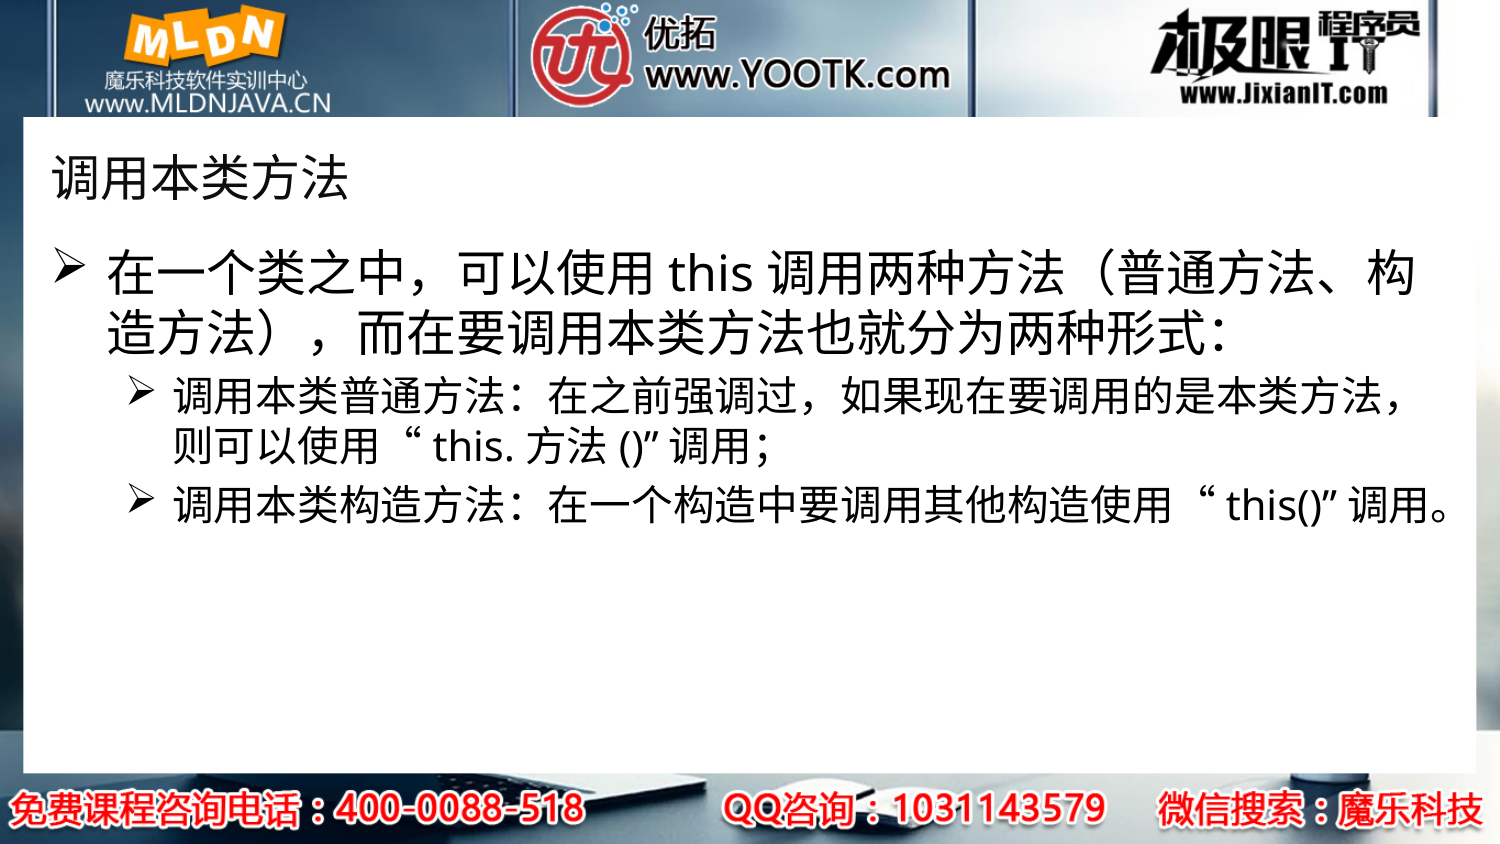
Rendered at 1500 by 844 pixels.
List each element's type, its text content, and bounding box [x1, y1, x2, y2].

list 在一个类之中，可以使用this调用两种方法（普通方法、构造方法），而在要调用本类方法也就分为两种形式： 调用本类普通方法：在之前强调过，如果现在要调用的是本类方法，则可以使用“this.方法()”调用； 调用本类构造方法：在一个构造中要调用其他构造使用“this()”调用。 [35, 234, 1465, 762]
title 调用本类方法 [34, 128, 1466, 225]
picture [0, 0, 1500, 844]
